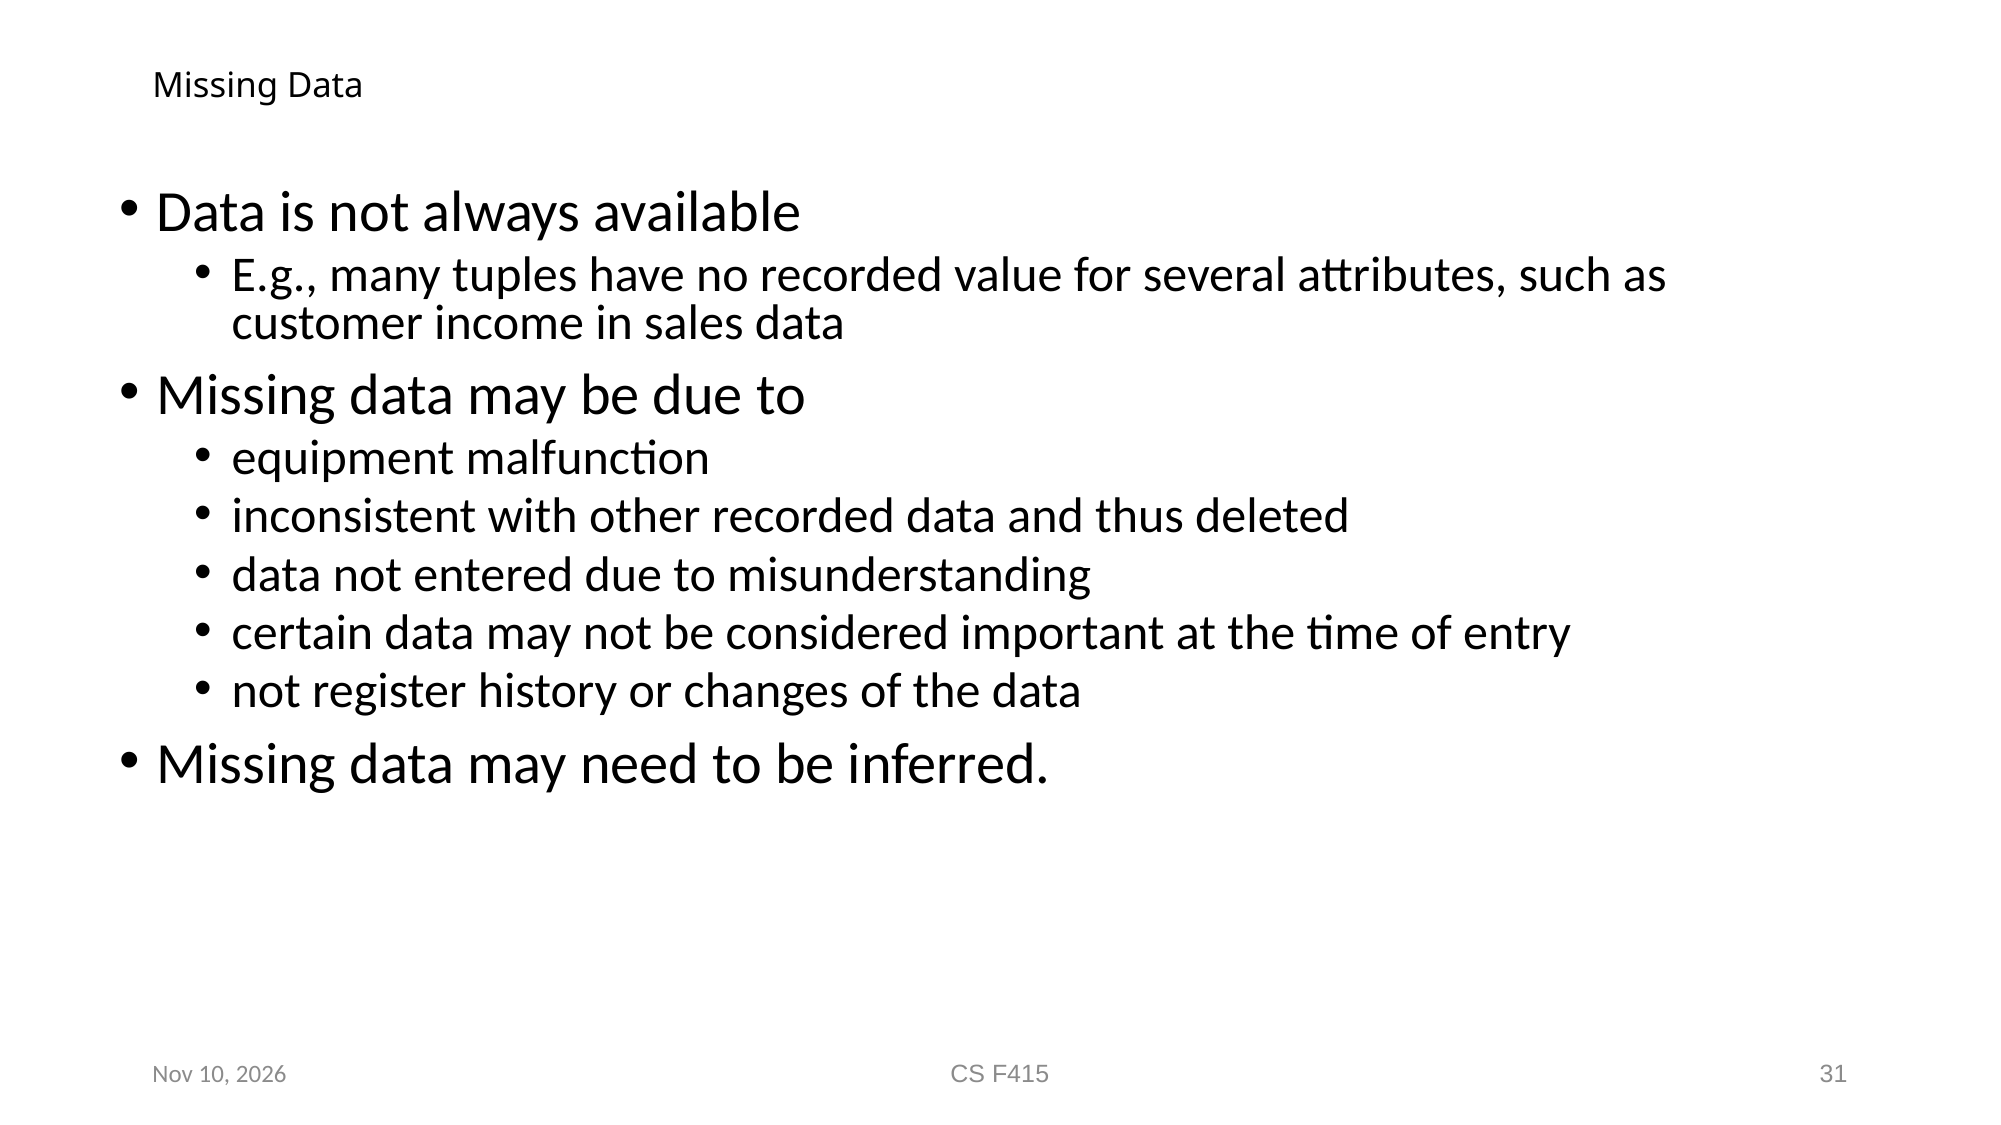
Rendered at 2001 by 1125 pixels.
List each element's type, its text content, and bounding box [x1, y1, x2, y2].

slide_number 31 [1412, 1042, 1863, 1103]
title Missing Data [137, 59, 1863, 113]
list Data is not always available E.g., many tuples have no recorded value for several attributes, such as customer income in sales data Missing data may be due to equipment malfunction inconsistent with other recorded data and thus deleted data not entered due to misunderstanding certain data may not be considered important at the time of entry not register history or changes of the data Missing data may need to be inferred. [104, 179, 1863, 1014]
slide_number 28-Jan-19 [137, 1042, 588, 1103]
footer CS F415 [662, 1042, 1338, 1103]
